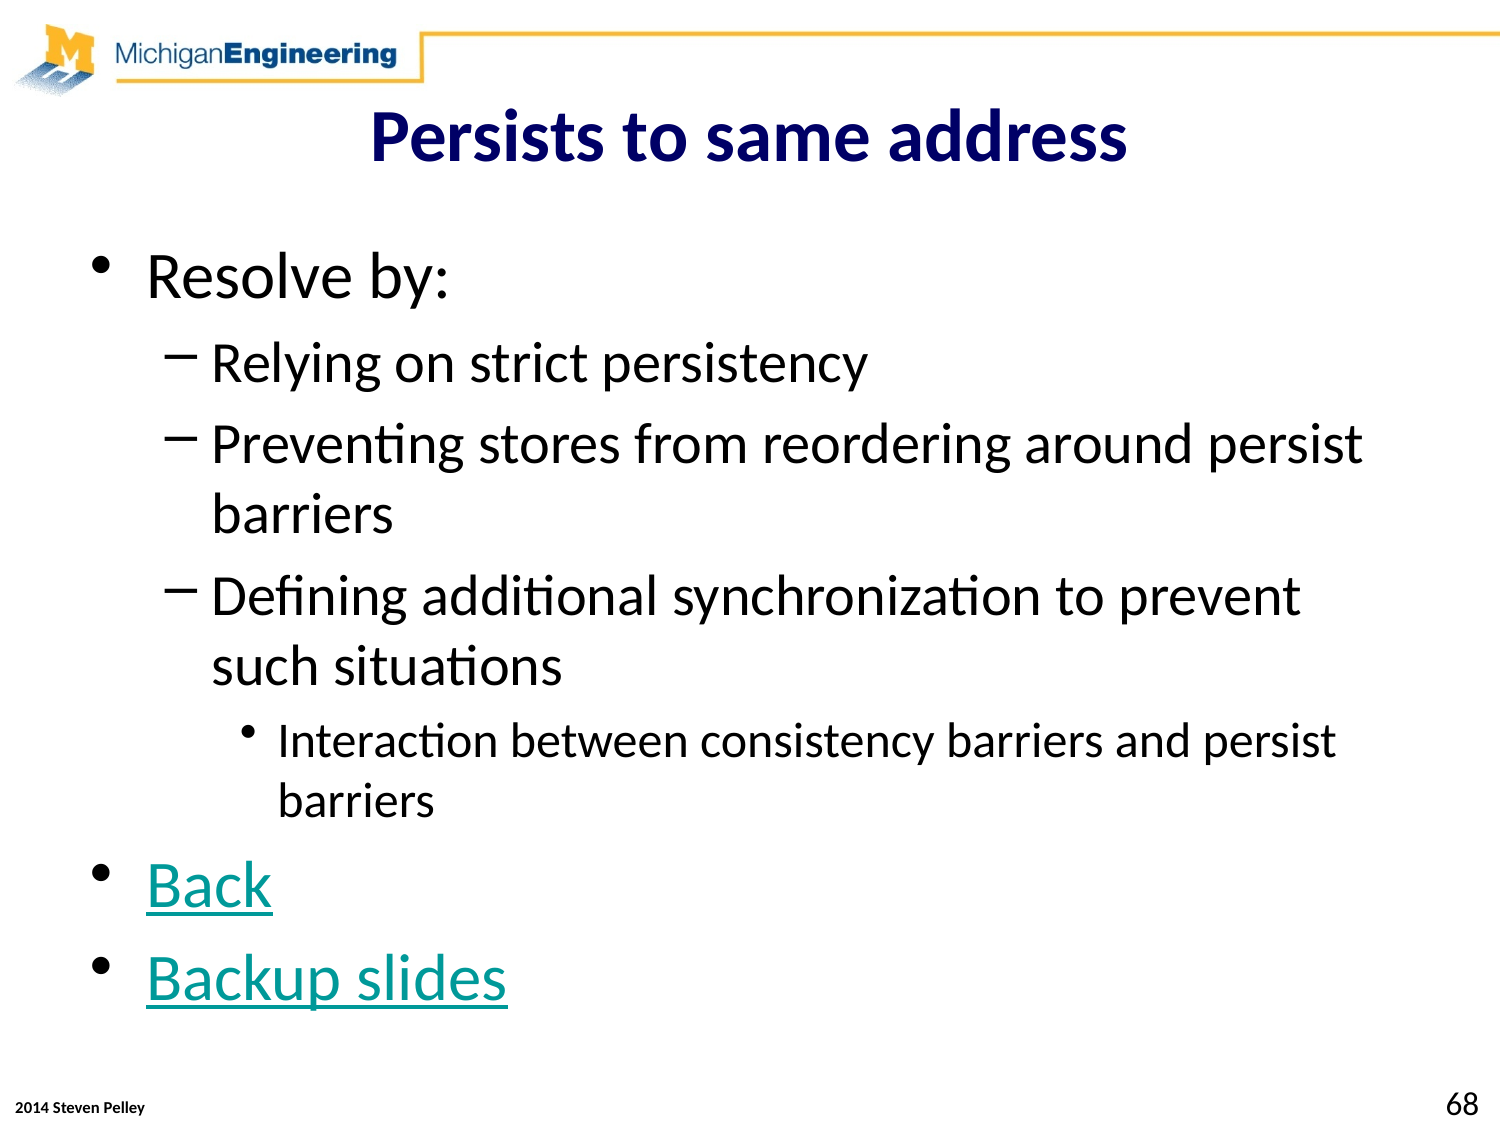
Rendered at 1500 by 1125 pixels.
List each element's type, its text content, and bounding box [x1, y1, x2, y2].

list Resolve by: Relying on strict persistency Preventing stores from reordering around persist barriers Defining additional synchronization to prevent such situations Interaction between consistency barriers and persist barriers Back Backup slides [75, 224, 1425, 1005]
title Persists to same address [74, 74, 1426, 188]
slide_number 68 [1425, 1074, 1500, 1125]
picture [12, 24, 1500, 97]
